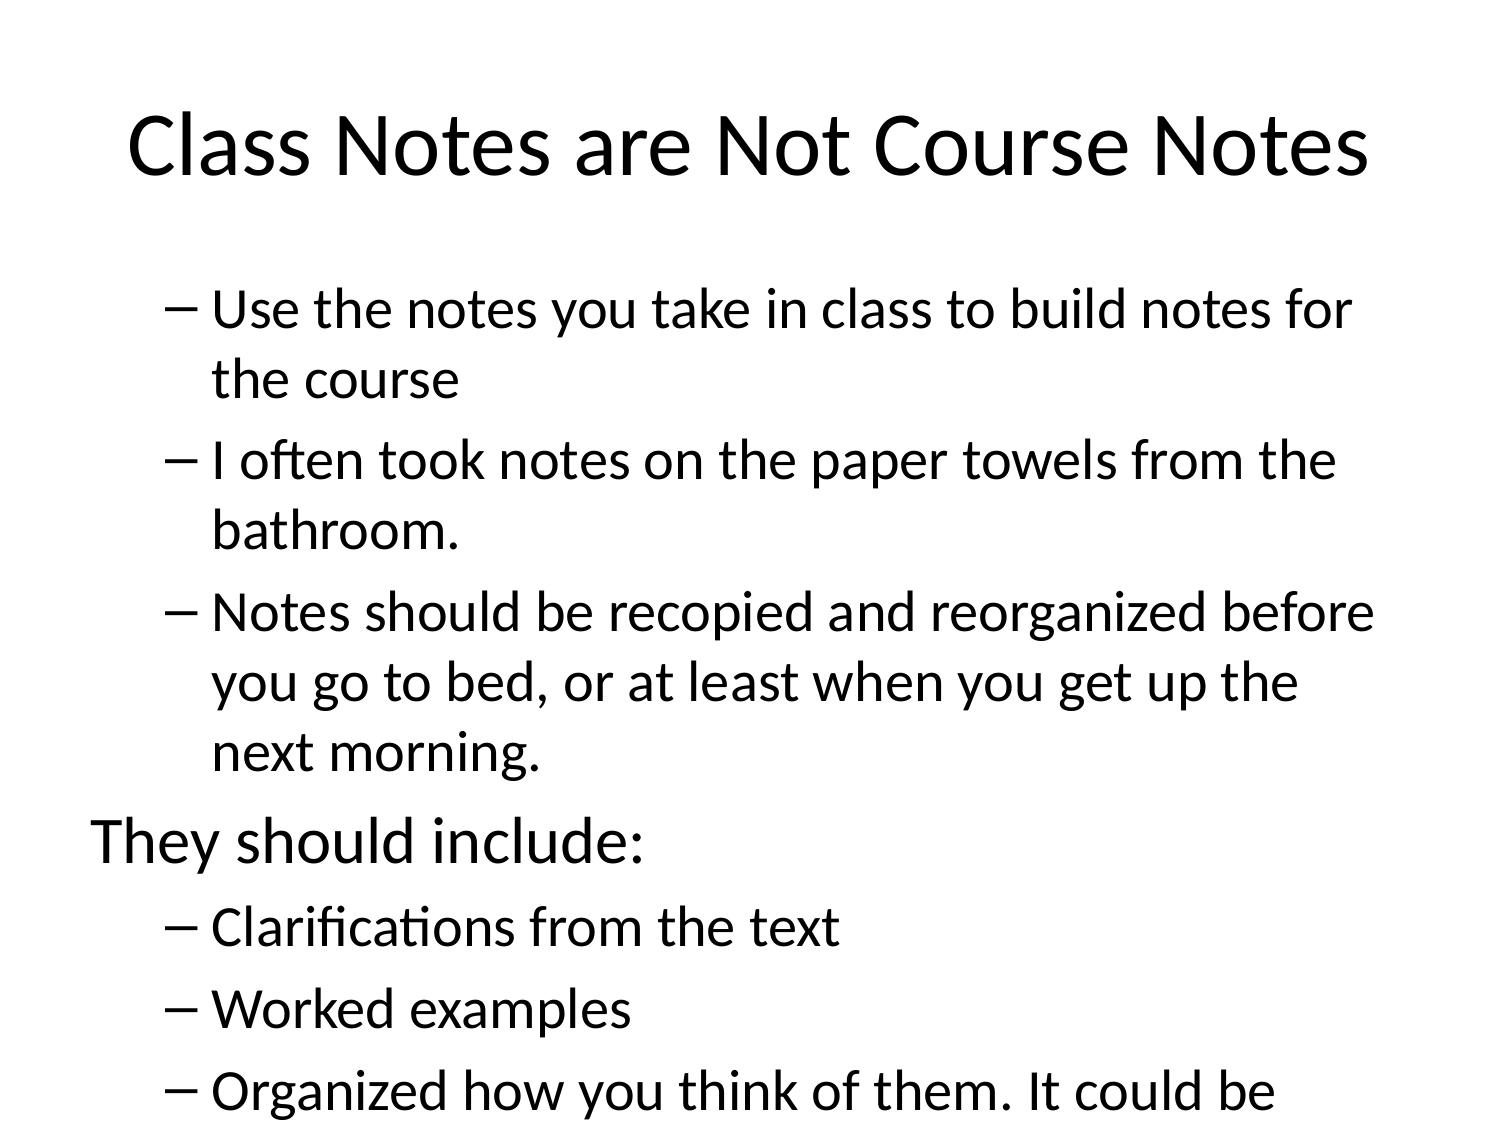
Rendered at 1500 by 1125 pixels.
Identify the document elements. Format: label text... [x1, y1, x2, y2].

list Use the notes you take in class to build notes for the course I often took notes on the paper towels from the bathroom. Notes should be recopied and reorganized before you go to bed, or at least when you get up the next morning. They should include: Clarifications from the text Worked examples Organized how you think of them. It could be different than mine. Highlights of key concepts, equations, figure References to earlier notes [75, 262, 1425, 1005]
title Class Notes are Not Course Notes [75, 45, 1425, 233]
